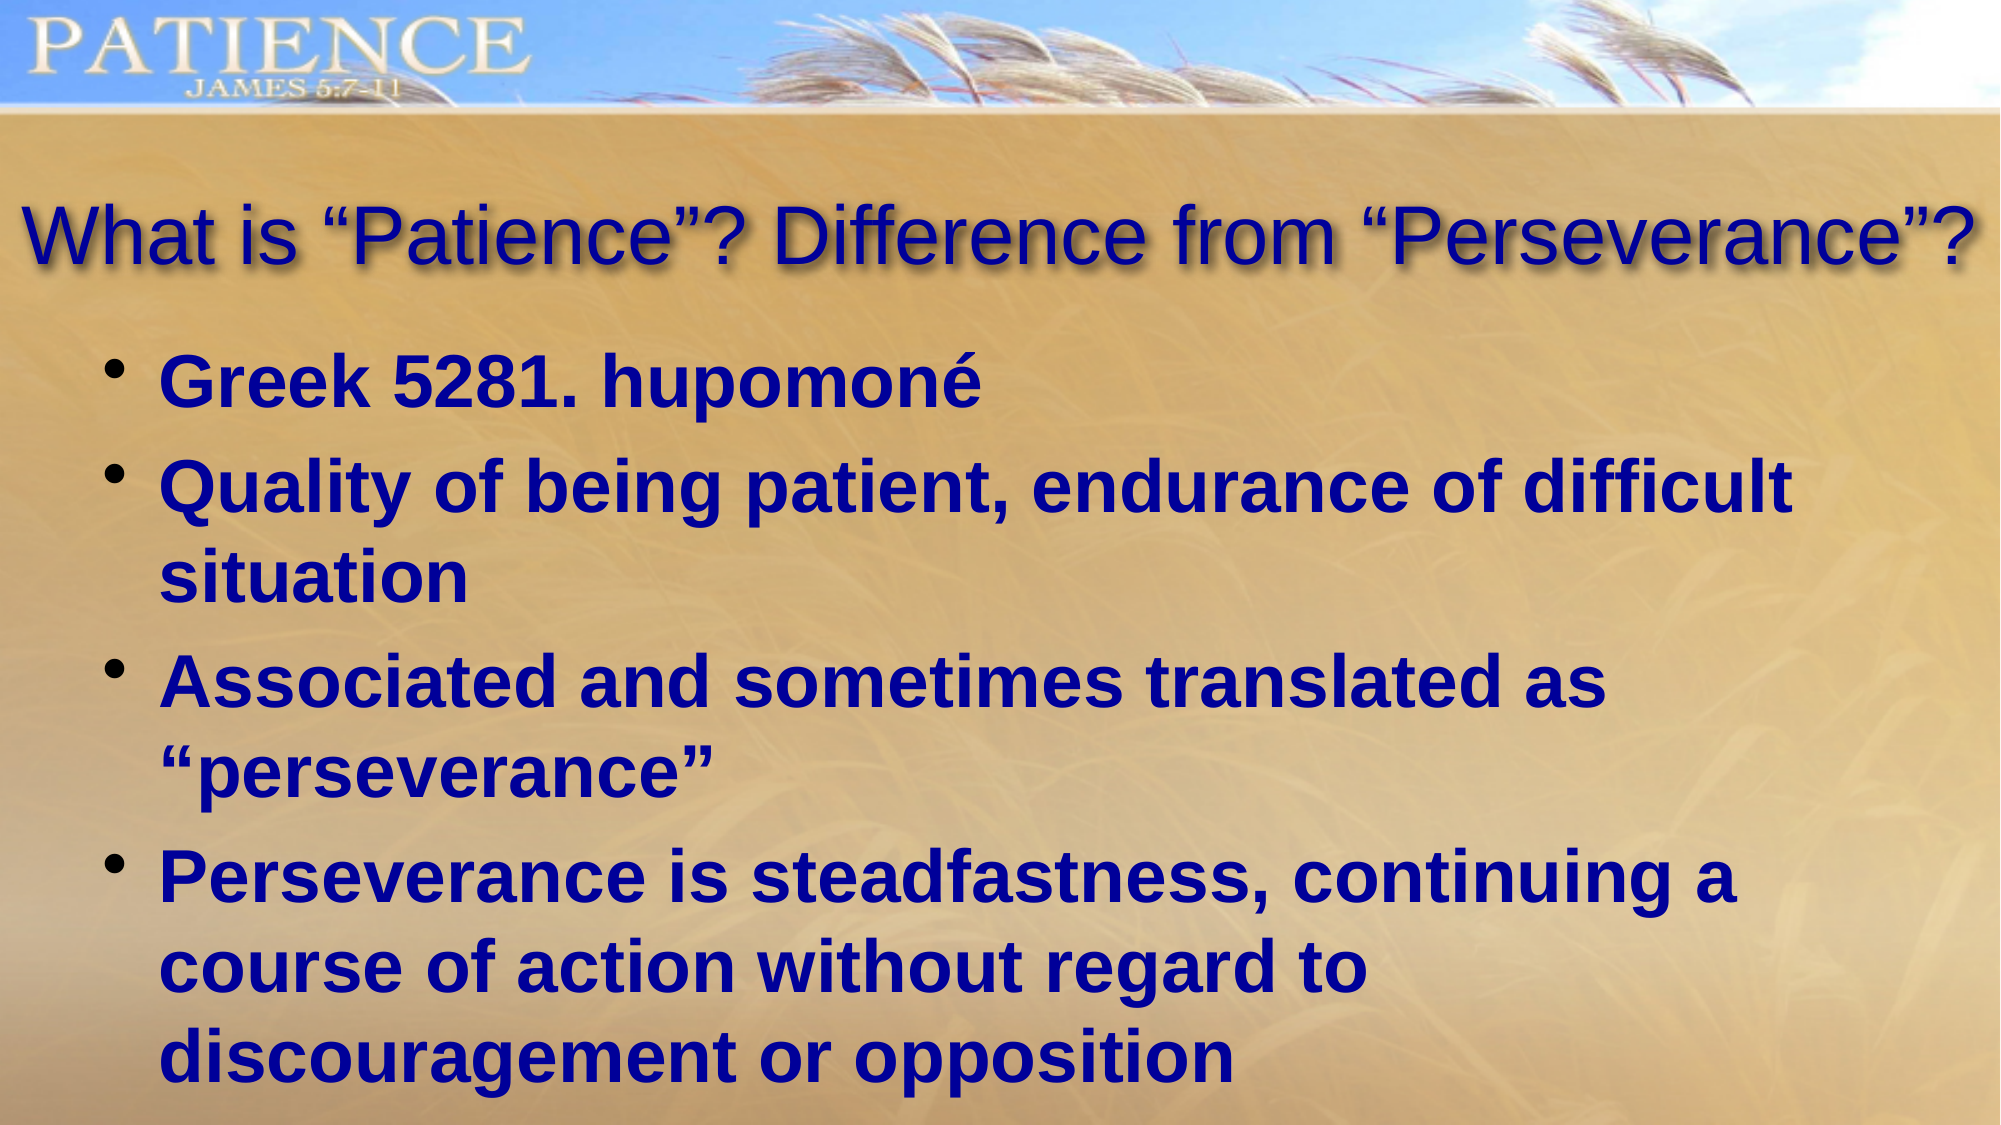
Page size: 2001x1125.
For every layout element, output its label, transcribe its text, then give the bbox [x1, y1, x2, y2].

title What is “Patience”? Difference from “Perseverance”? [0, 137, 2000, 326]
picture [0, 0, 2001, 1125]
list Greek 5281. hupomoné Quality of being patient, endurance of difficult situation Associated and sometimes translated as “perseverance” Perseverance is steadfastness, continuing a course of action without regard to discouragement or opposition [87, 324, 1963, 1101]
